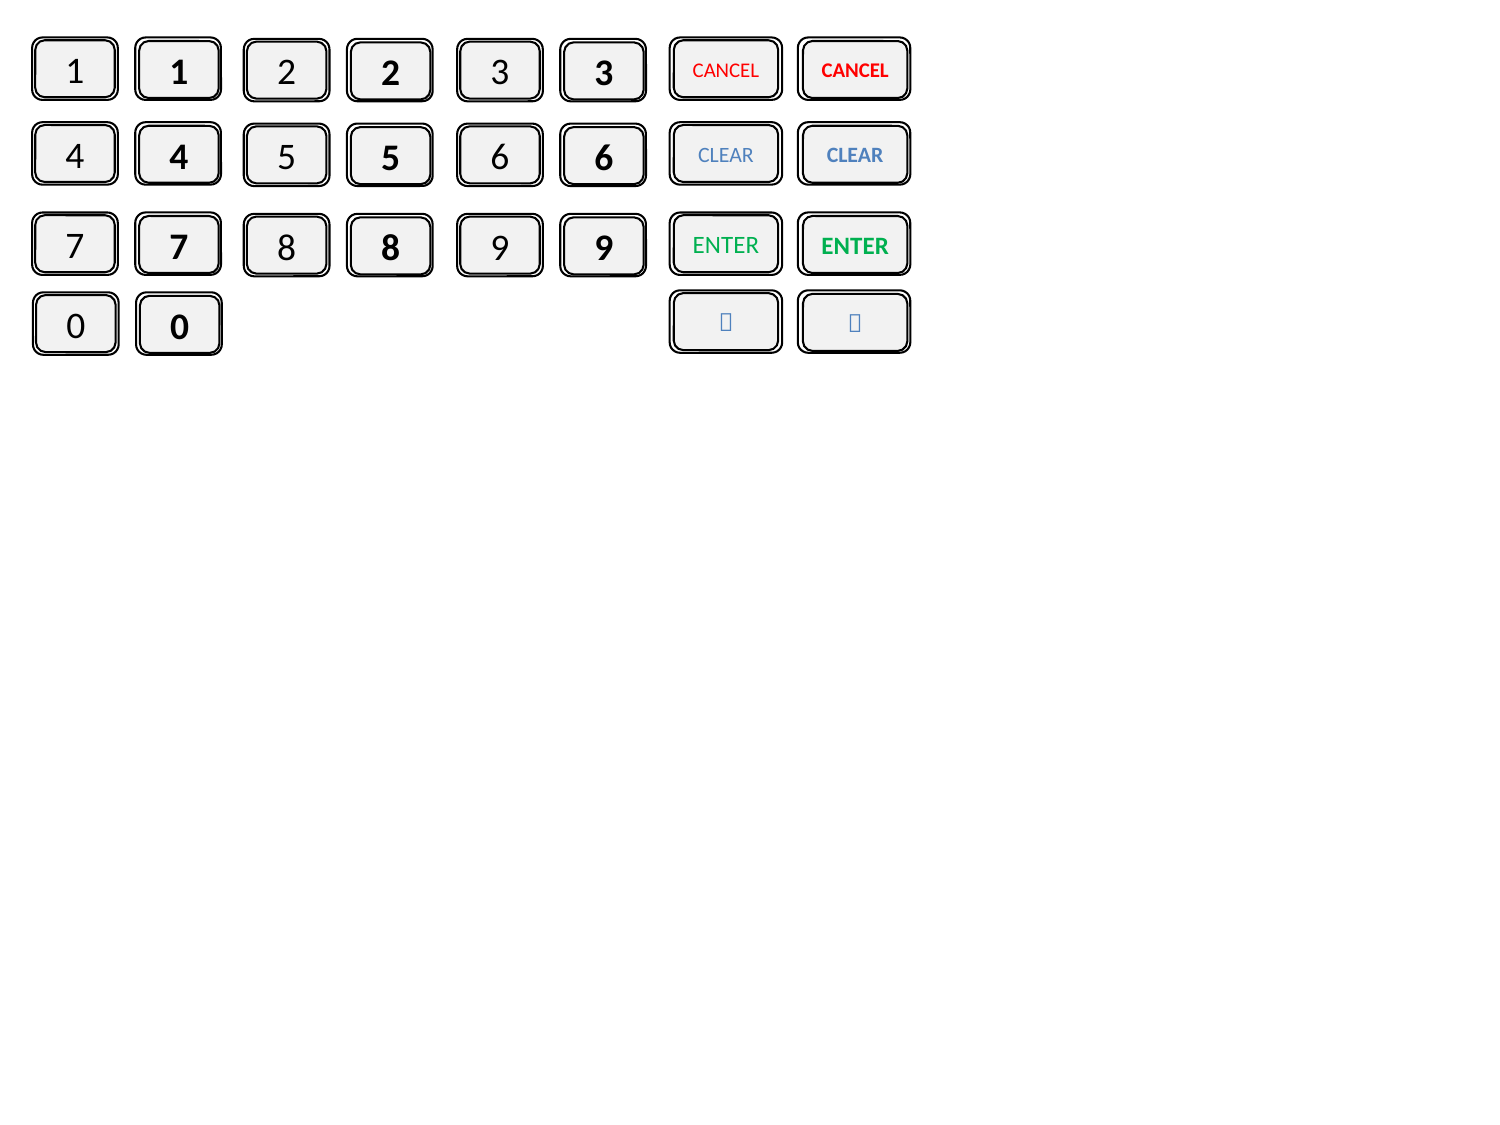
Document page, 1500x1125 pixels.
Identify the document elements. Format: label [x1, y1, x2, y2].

text_box [456, 123, 544, 187]
text_box [31, 212, 119, 276]
text_box [346, 213, 433, 277]
text_box [31, 37, 119, 101]
text_box [456, 213, 544, 277]
text_box [134, 212, 222, 276]
text_box [559, 123, 647, 187]
text_box [669, 121, 783, 185]
text_box [346, 38, 433, 102]
text_box [31, 121, 119, 185]
text_box [134, 37, 222, 101]
text_box [243, 38, 330, 102]
text_box [797, 212, 911, 276]
text_box [669, 37, 783, 101]
text_box [559, 38, 647, 102]
text_box [346, 123, 433, 187]
text_box [135, 292, 223, 356]
text_box [797, 290, 911, 354]
text_box [797, 37, 911, 101]
text_box [134, 121, 222, 185]
text_box [559, 213, 647, 277]
text_box [669, 290, 783, 354]
text_box [243, 213, 330, 277]
text_box [797, 121, 911, 185]
text_box [243, 123, 330, 187]
text_box [32, 292, 119, 356]
text_box [669, 212, 783, 276]
text_box [456, 38, 544, 102]
